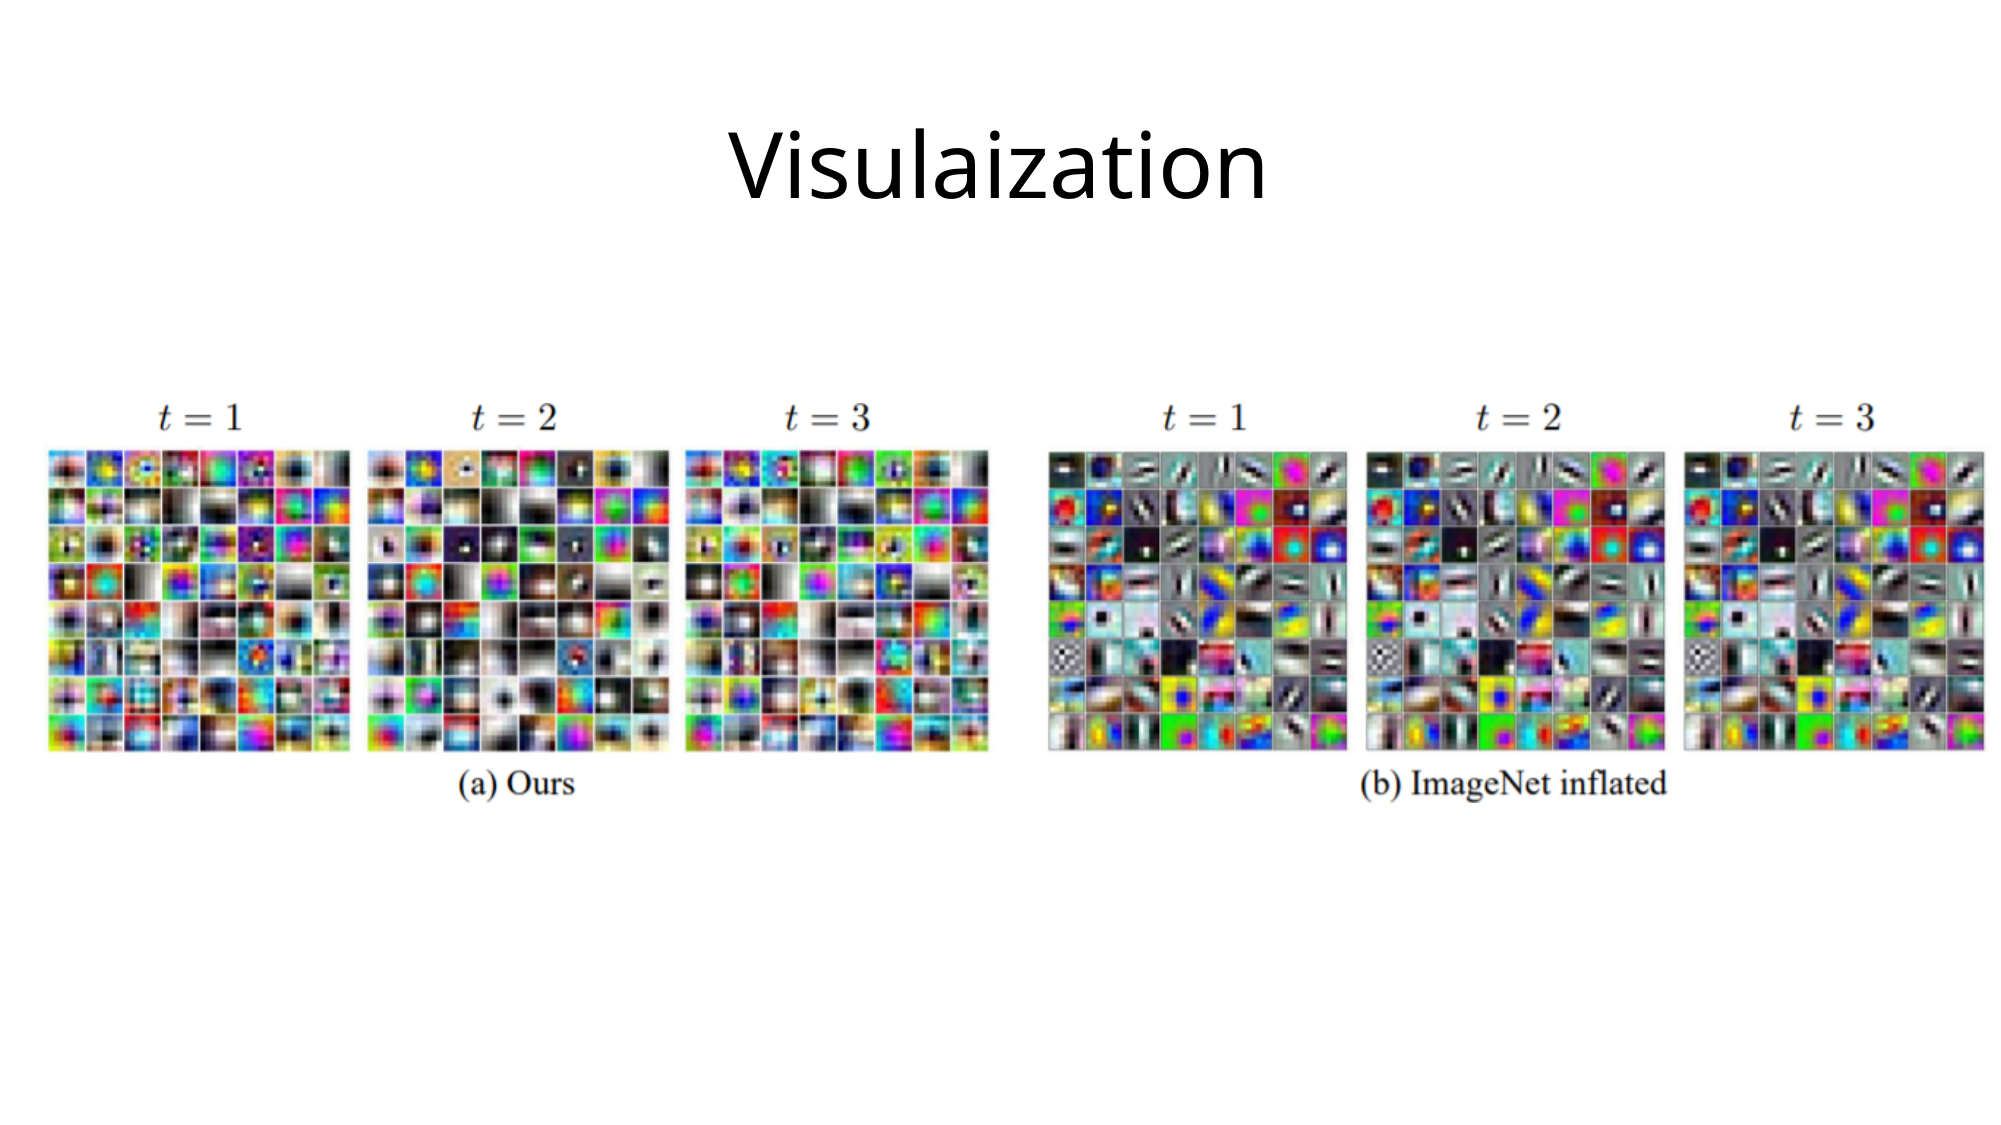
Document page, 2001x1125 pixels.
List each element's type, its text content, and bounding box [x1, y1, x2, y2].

picture [0, 374, 2000, 803]
title Visulaization [137, 59, 1863, 278]
